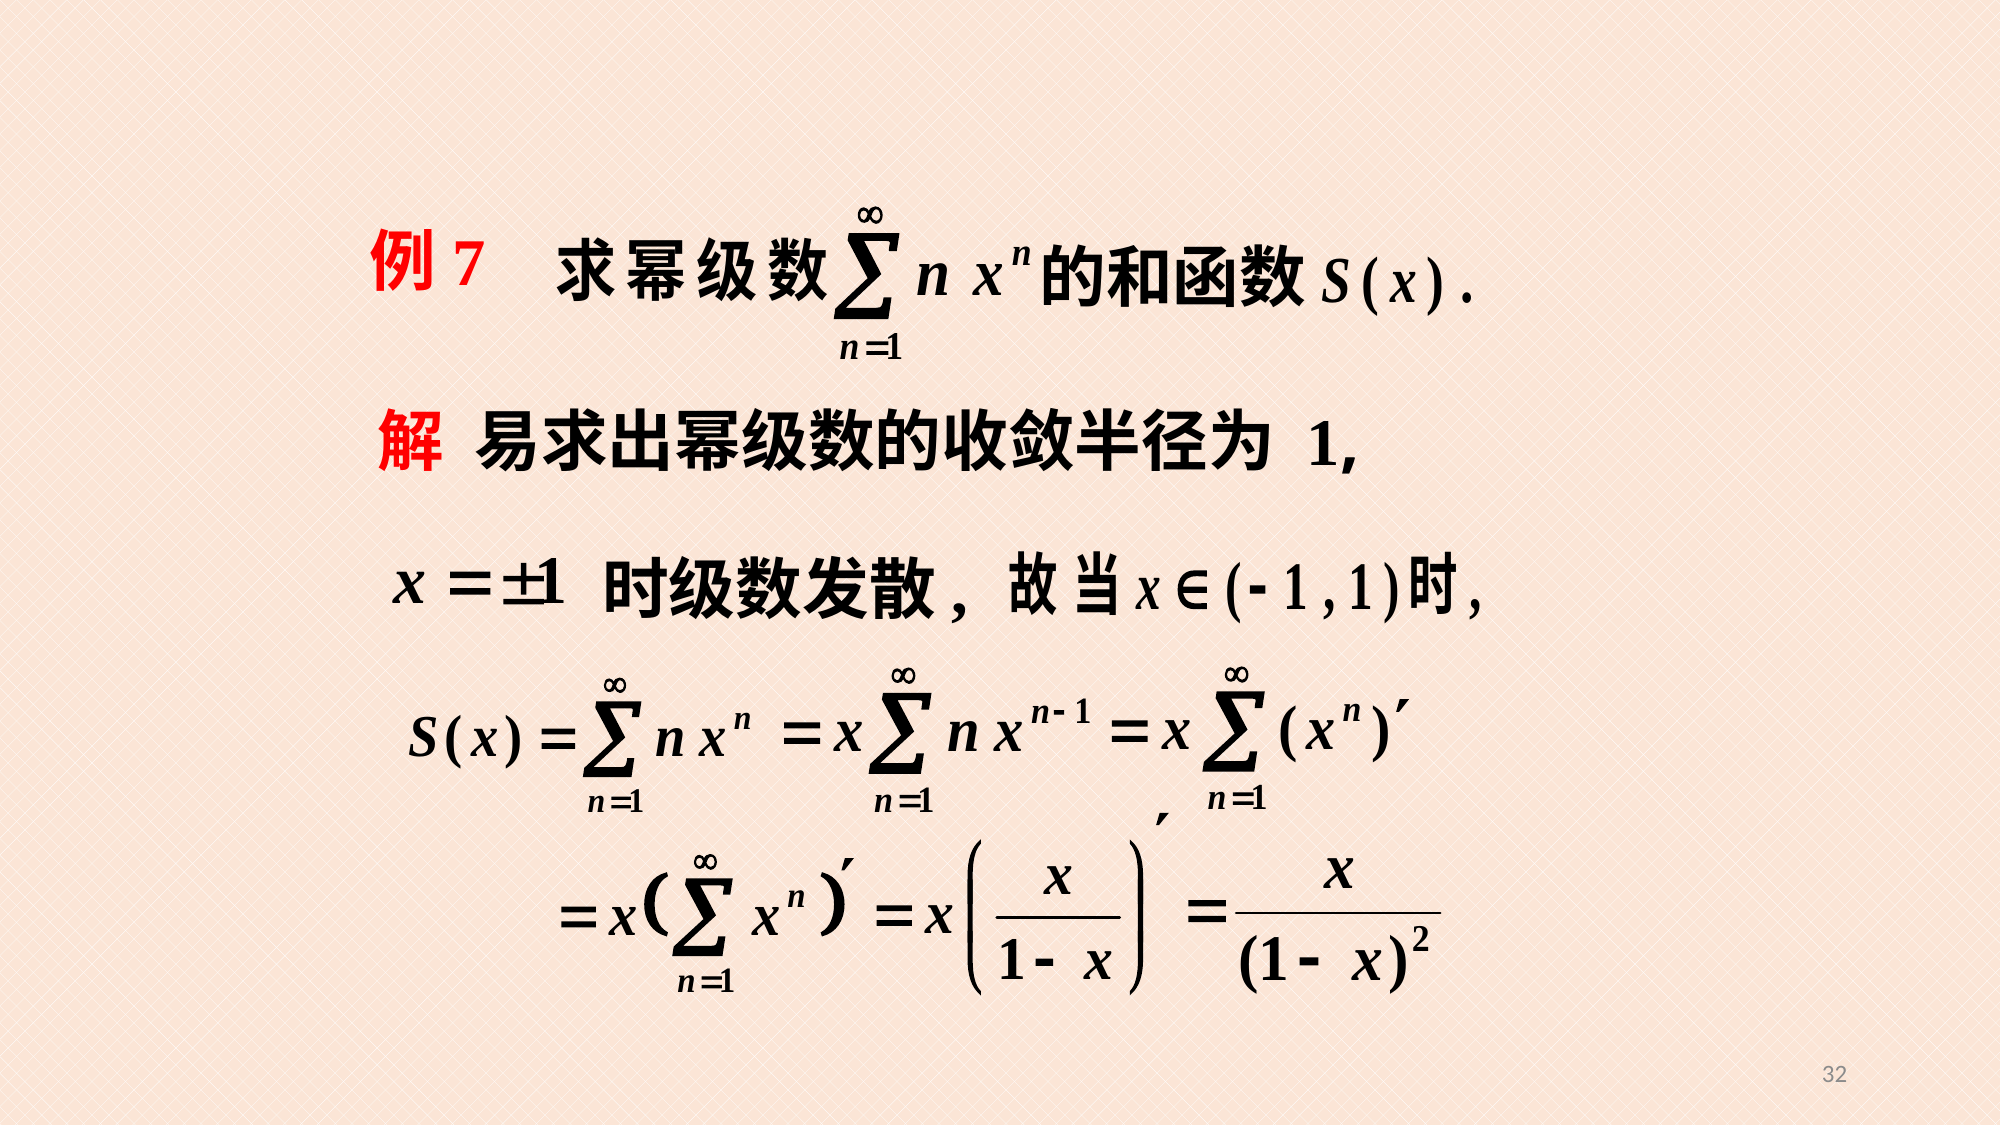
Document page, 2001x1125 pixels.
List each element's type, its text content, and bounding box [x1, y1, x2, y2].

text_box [1172, 821, 1449, 1003]
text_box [378, 539, 1050, 635]
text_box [1050, 541, 1500, 634]
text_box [1097, 644, 1416, 820]
slide_number 32 [1412, 1042, 1863, 1103]
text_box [547, 833, 860, 1003]
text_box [769, 645, 1107, 822]
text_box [1310, 242, 1483, 326]
text_box 的和函数 [1048, 227, 1513, 323]
text_box 解 易求出幂级数的收敛半径为 1, [362, 391, 1550, 487]
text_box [547, 183, 1048, 371]
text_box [396, 657, 765, 822]
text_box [862, 802, 1175, 1001]
text_box 例7 [354, 211, 518, 306]
